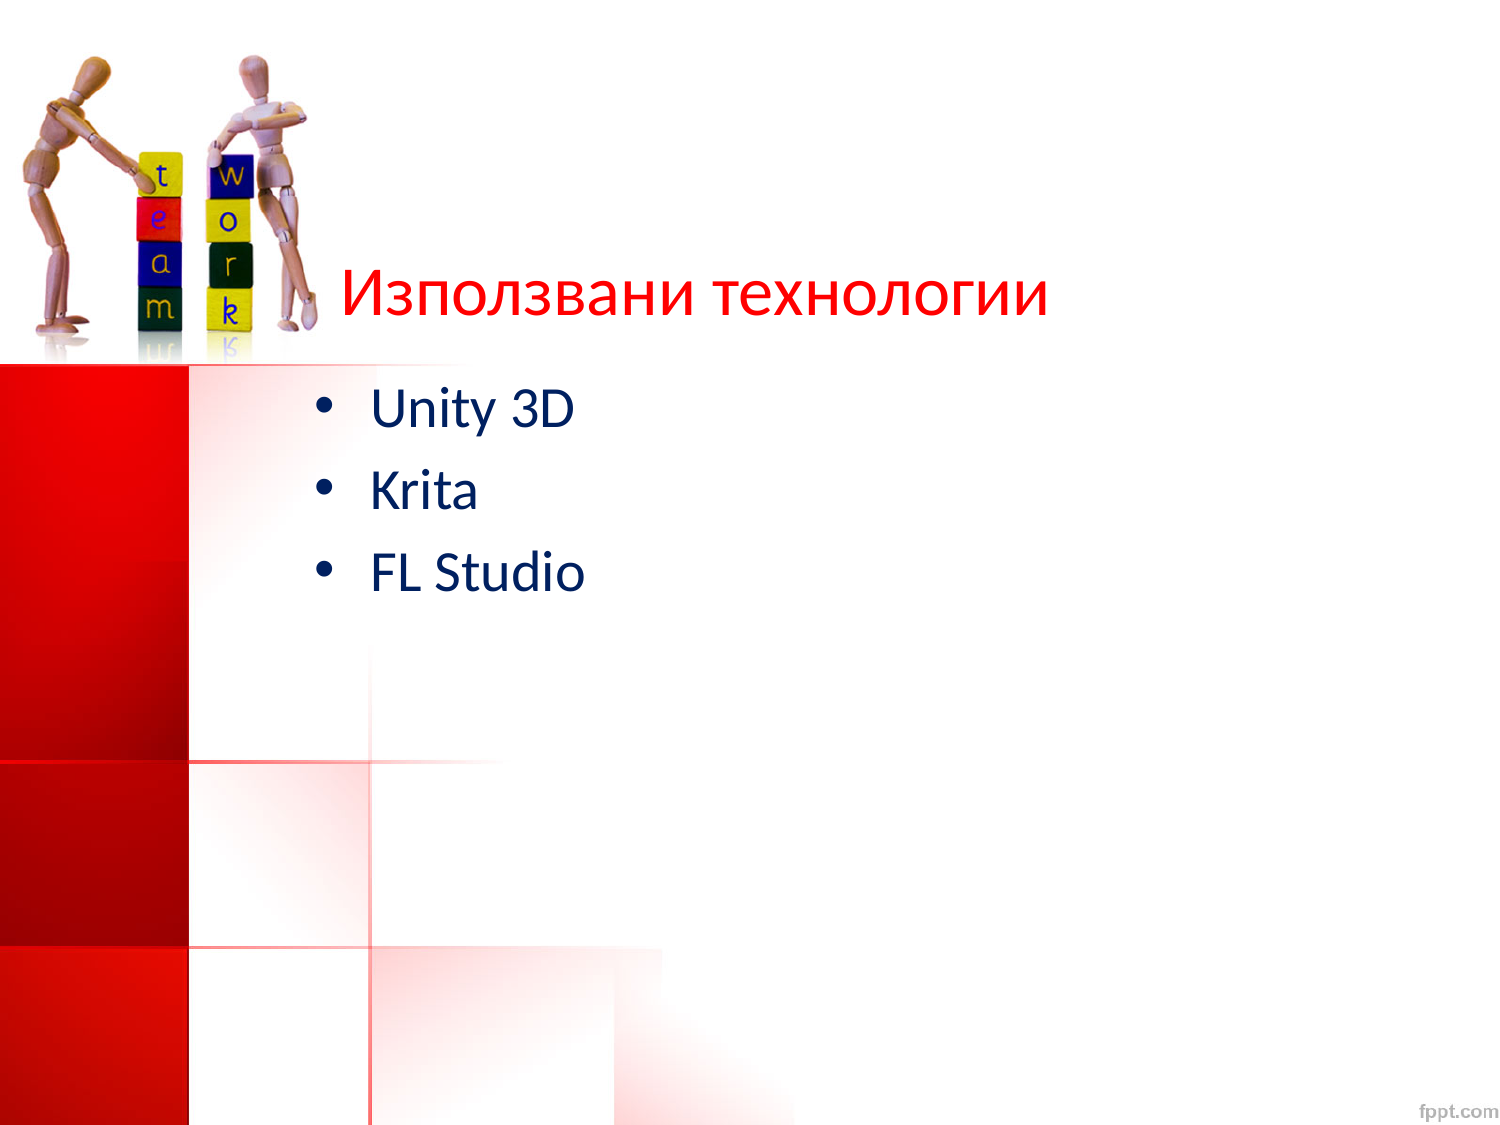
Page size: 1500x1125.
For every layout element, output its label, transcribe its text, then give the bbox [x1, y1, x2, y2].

list Unity 3D Krita FL Studio [299, 362, 1450, 939]
title Използвани технологии [325, 236, 1477, 338]
picture [0, 0, 1500, 1125]
